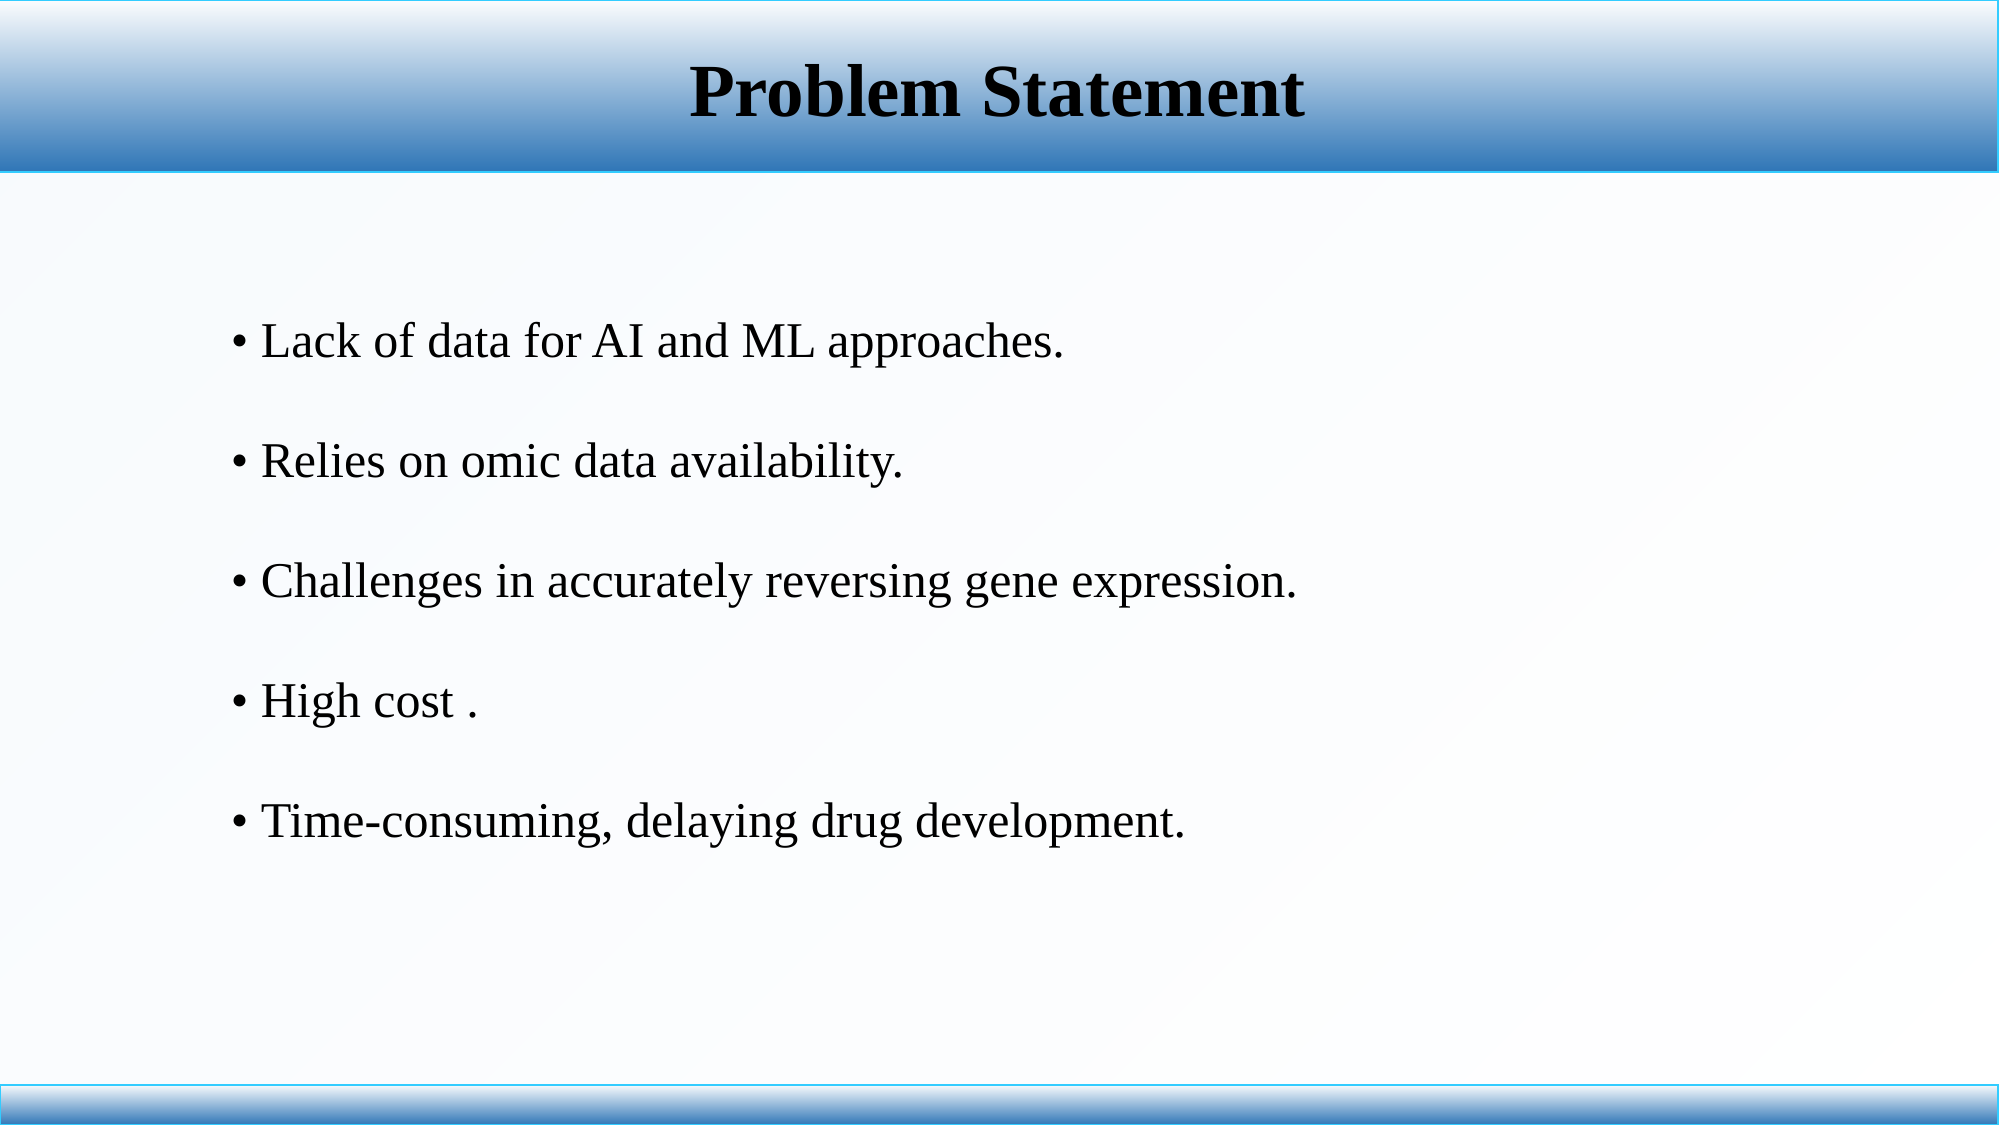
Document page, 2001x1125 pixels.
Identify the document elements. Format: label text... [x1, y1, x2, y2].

text_box [0, 1084, 1999, 1125]
text_box Problem Statement [0, 0, 1999, 173]
text_box • Lack of data for AI and ML approaches. • Relies on omic data availability. • Challenges in accurately reversing gene expression. • High cost . • Time-consuming, delaying drug development. [216, 300, 1708, 856]
